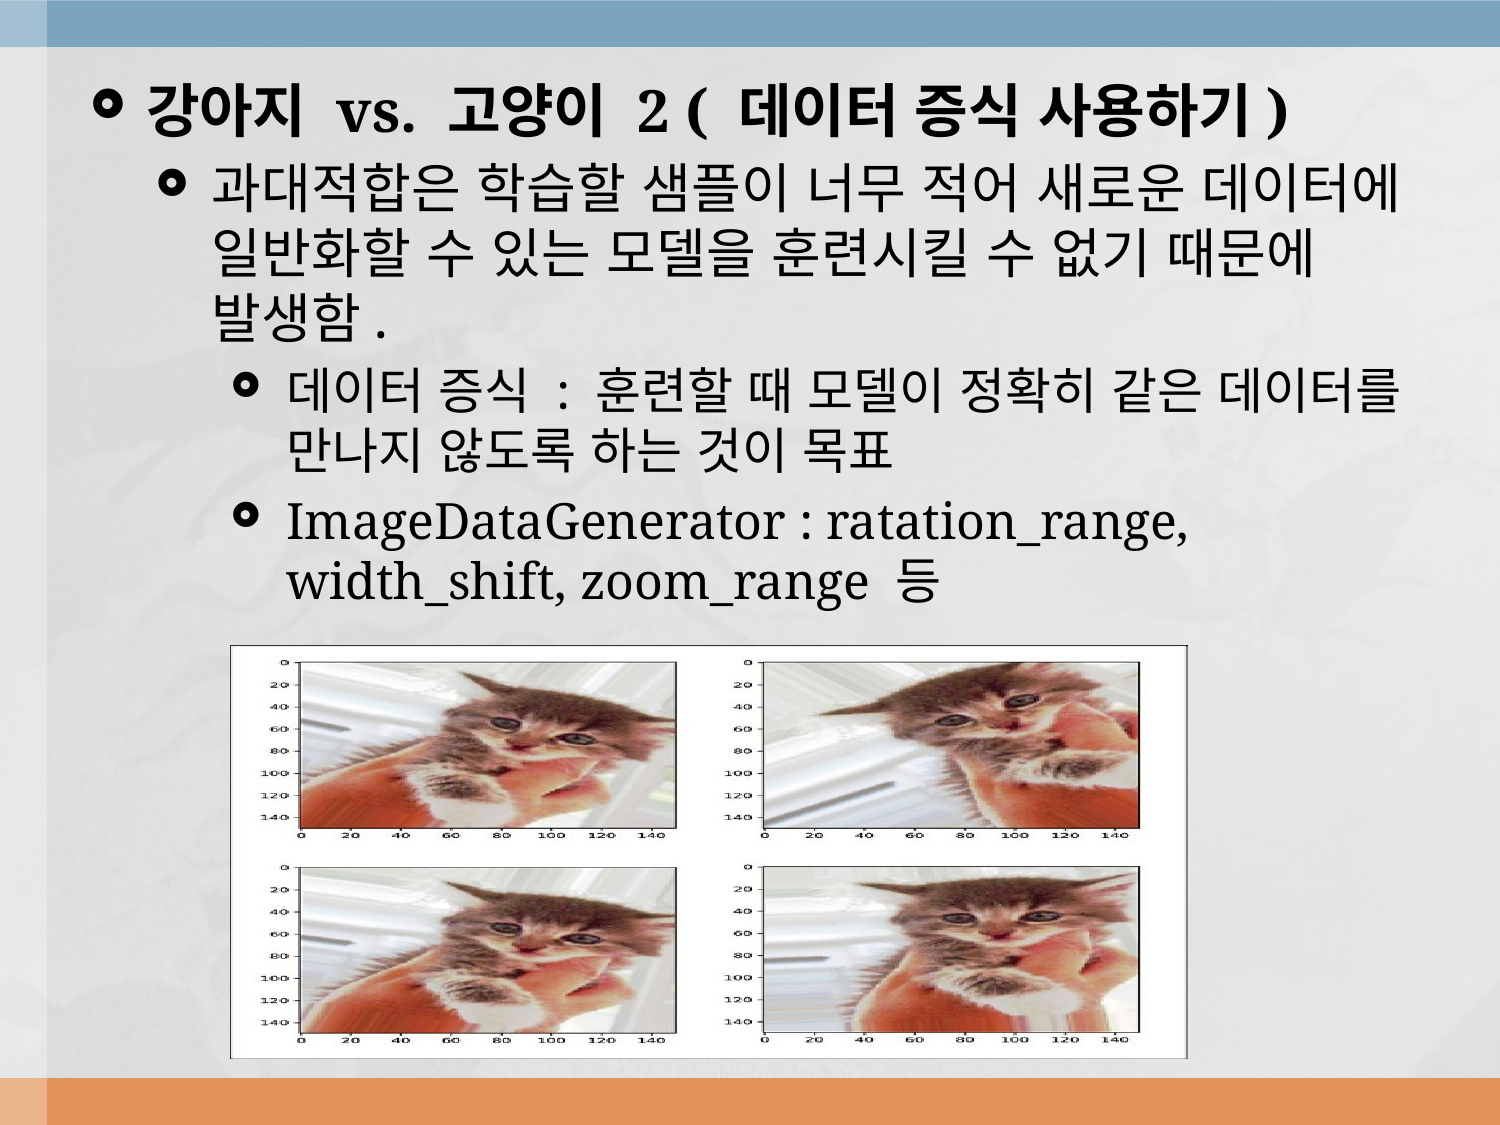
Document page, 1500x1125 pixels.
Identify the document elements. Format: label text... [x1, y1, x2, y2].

picture [230, 645, 1188, 1059]
list 강아지 vs. 고양이 2 ( 데이터 증식 사용하기) 과대적합은 학습할 샘플이 너무 적어 새로운 데이터에 일반화할 수 있는 모델을 훈련시킬 수 없기 때문에 발생함. 데이터 증식 : 훈련할 때 모델이 정확히 같은 데이터를 만나지 않도록 하는 것이 목표 ImageDataGenerator : ratation_range, width_shift, zoom_range 등 [75, 66, 1425, 1005]
